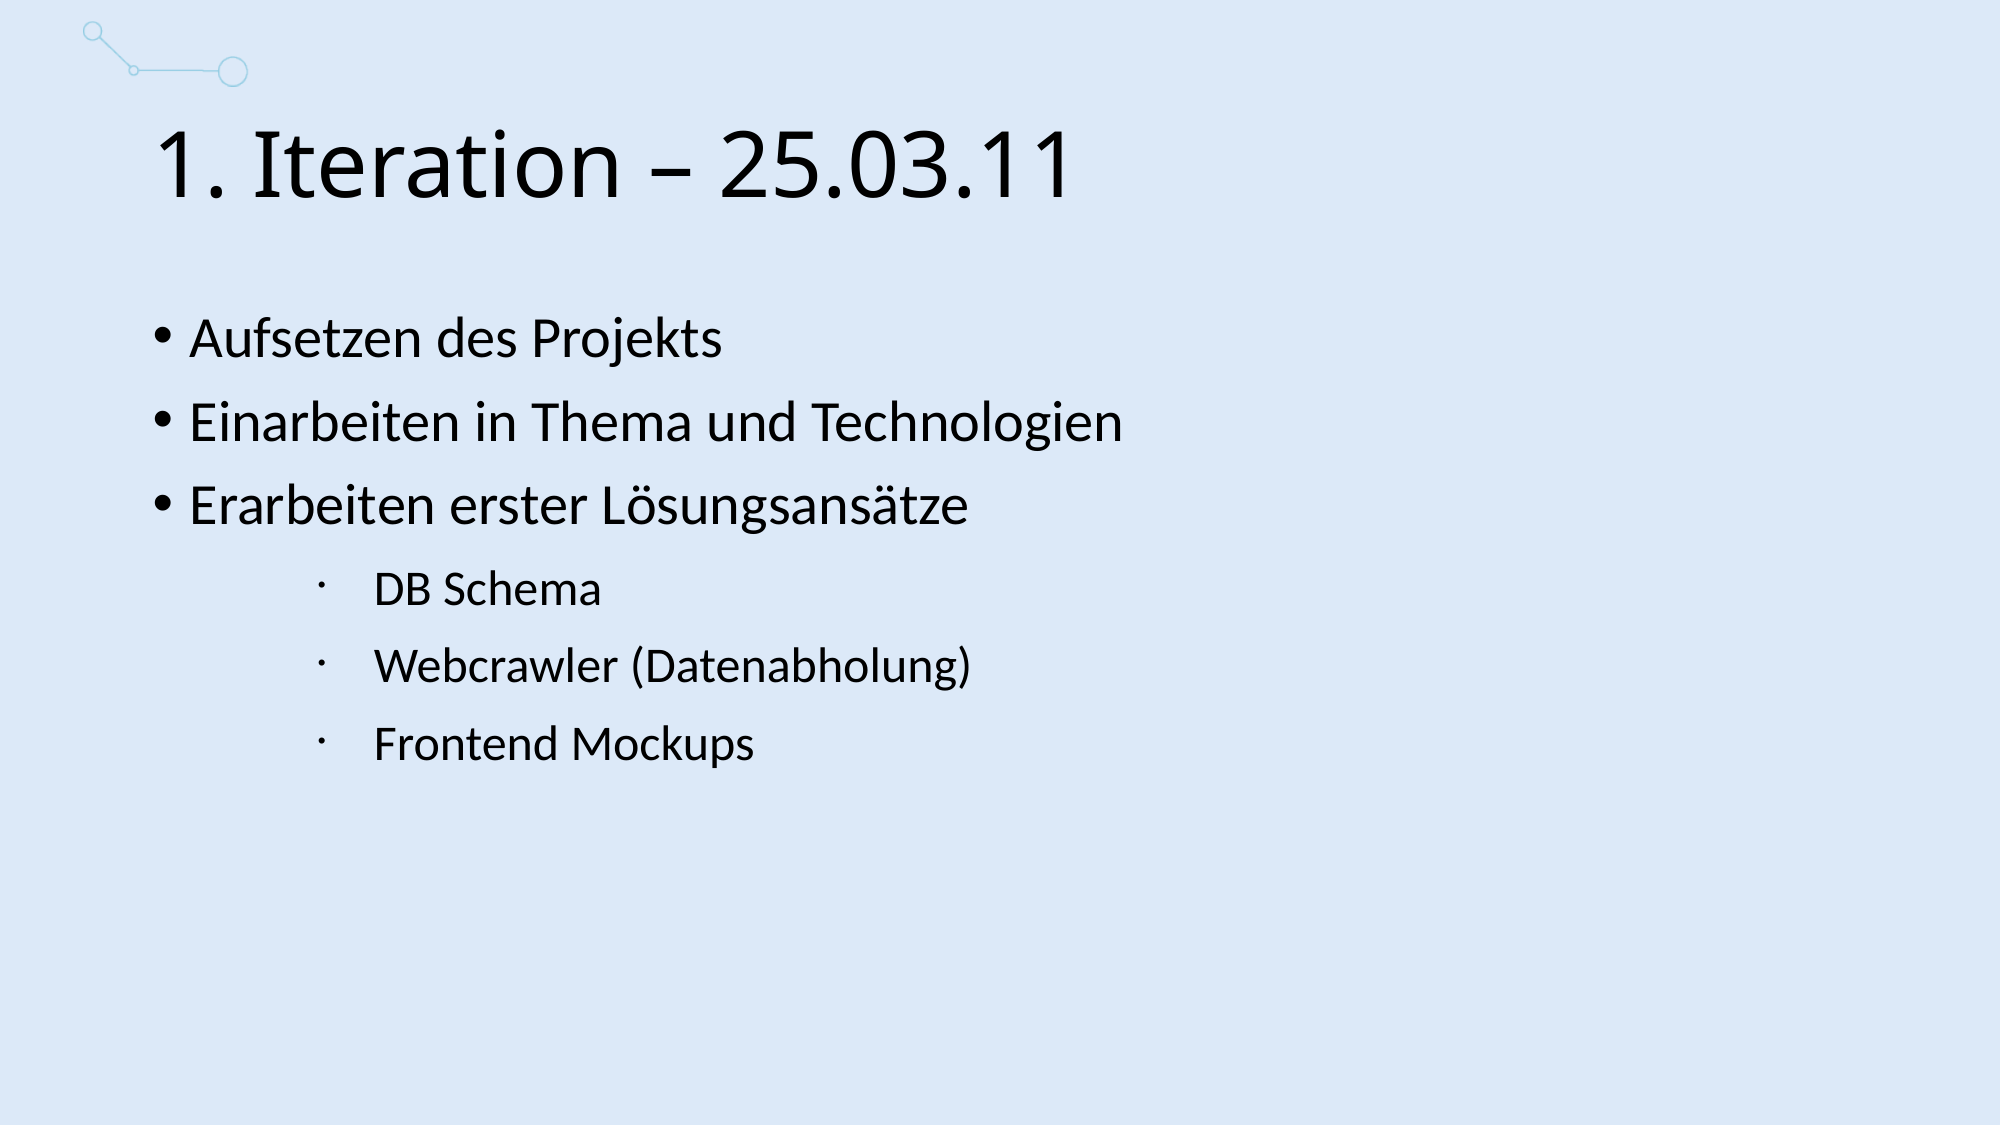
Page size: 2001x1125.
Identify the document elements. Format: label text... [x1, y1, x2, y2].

text_box Aufsetzen des Projekts Einarbeiten in Thema und Technologien Erarbeiten erster Lösungsansätze DB Schema Webcrawler (Datenabholung) Frontend Mockups [137, 299, 1862, 1013]
text_box 1. Iteration – 25.03.11 [137, 59, 1862, 277]
